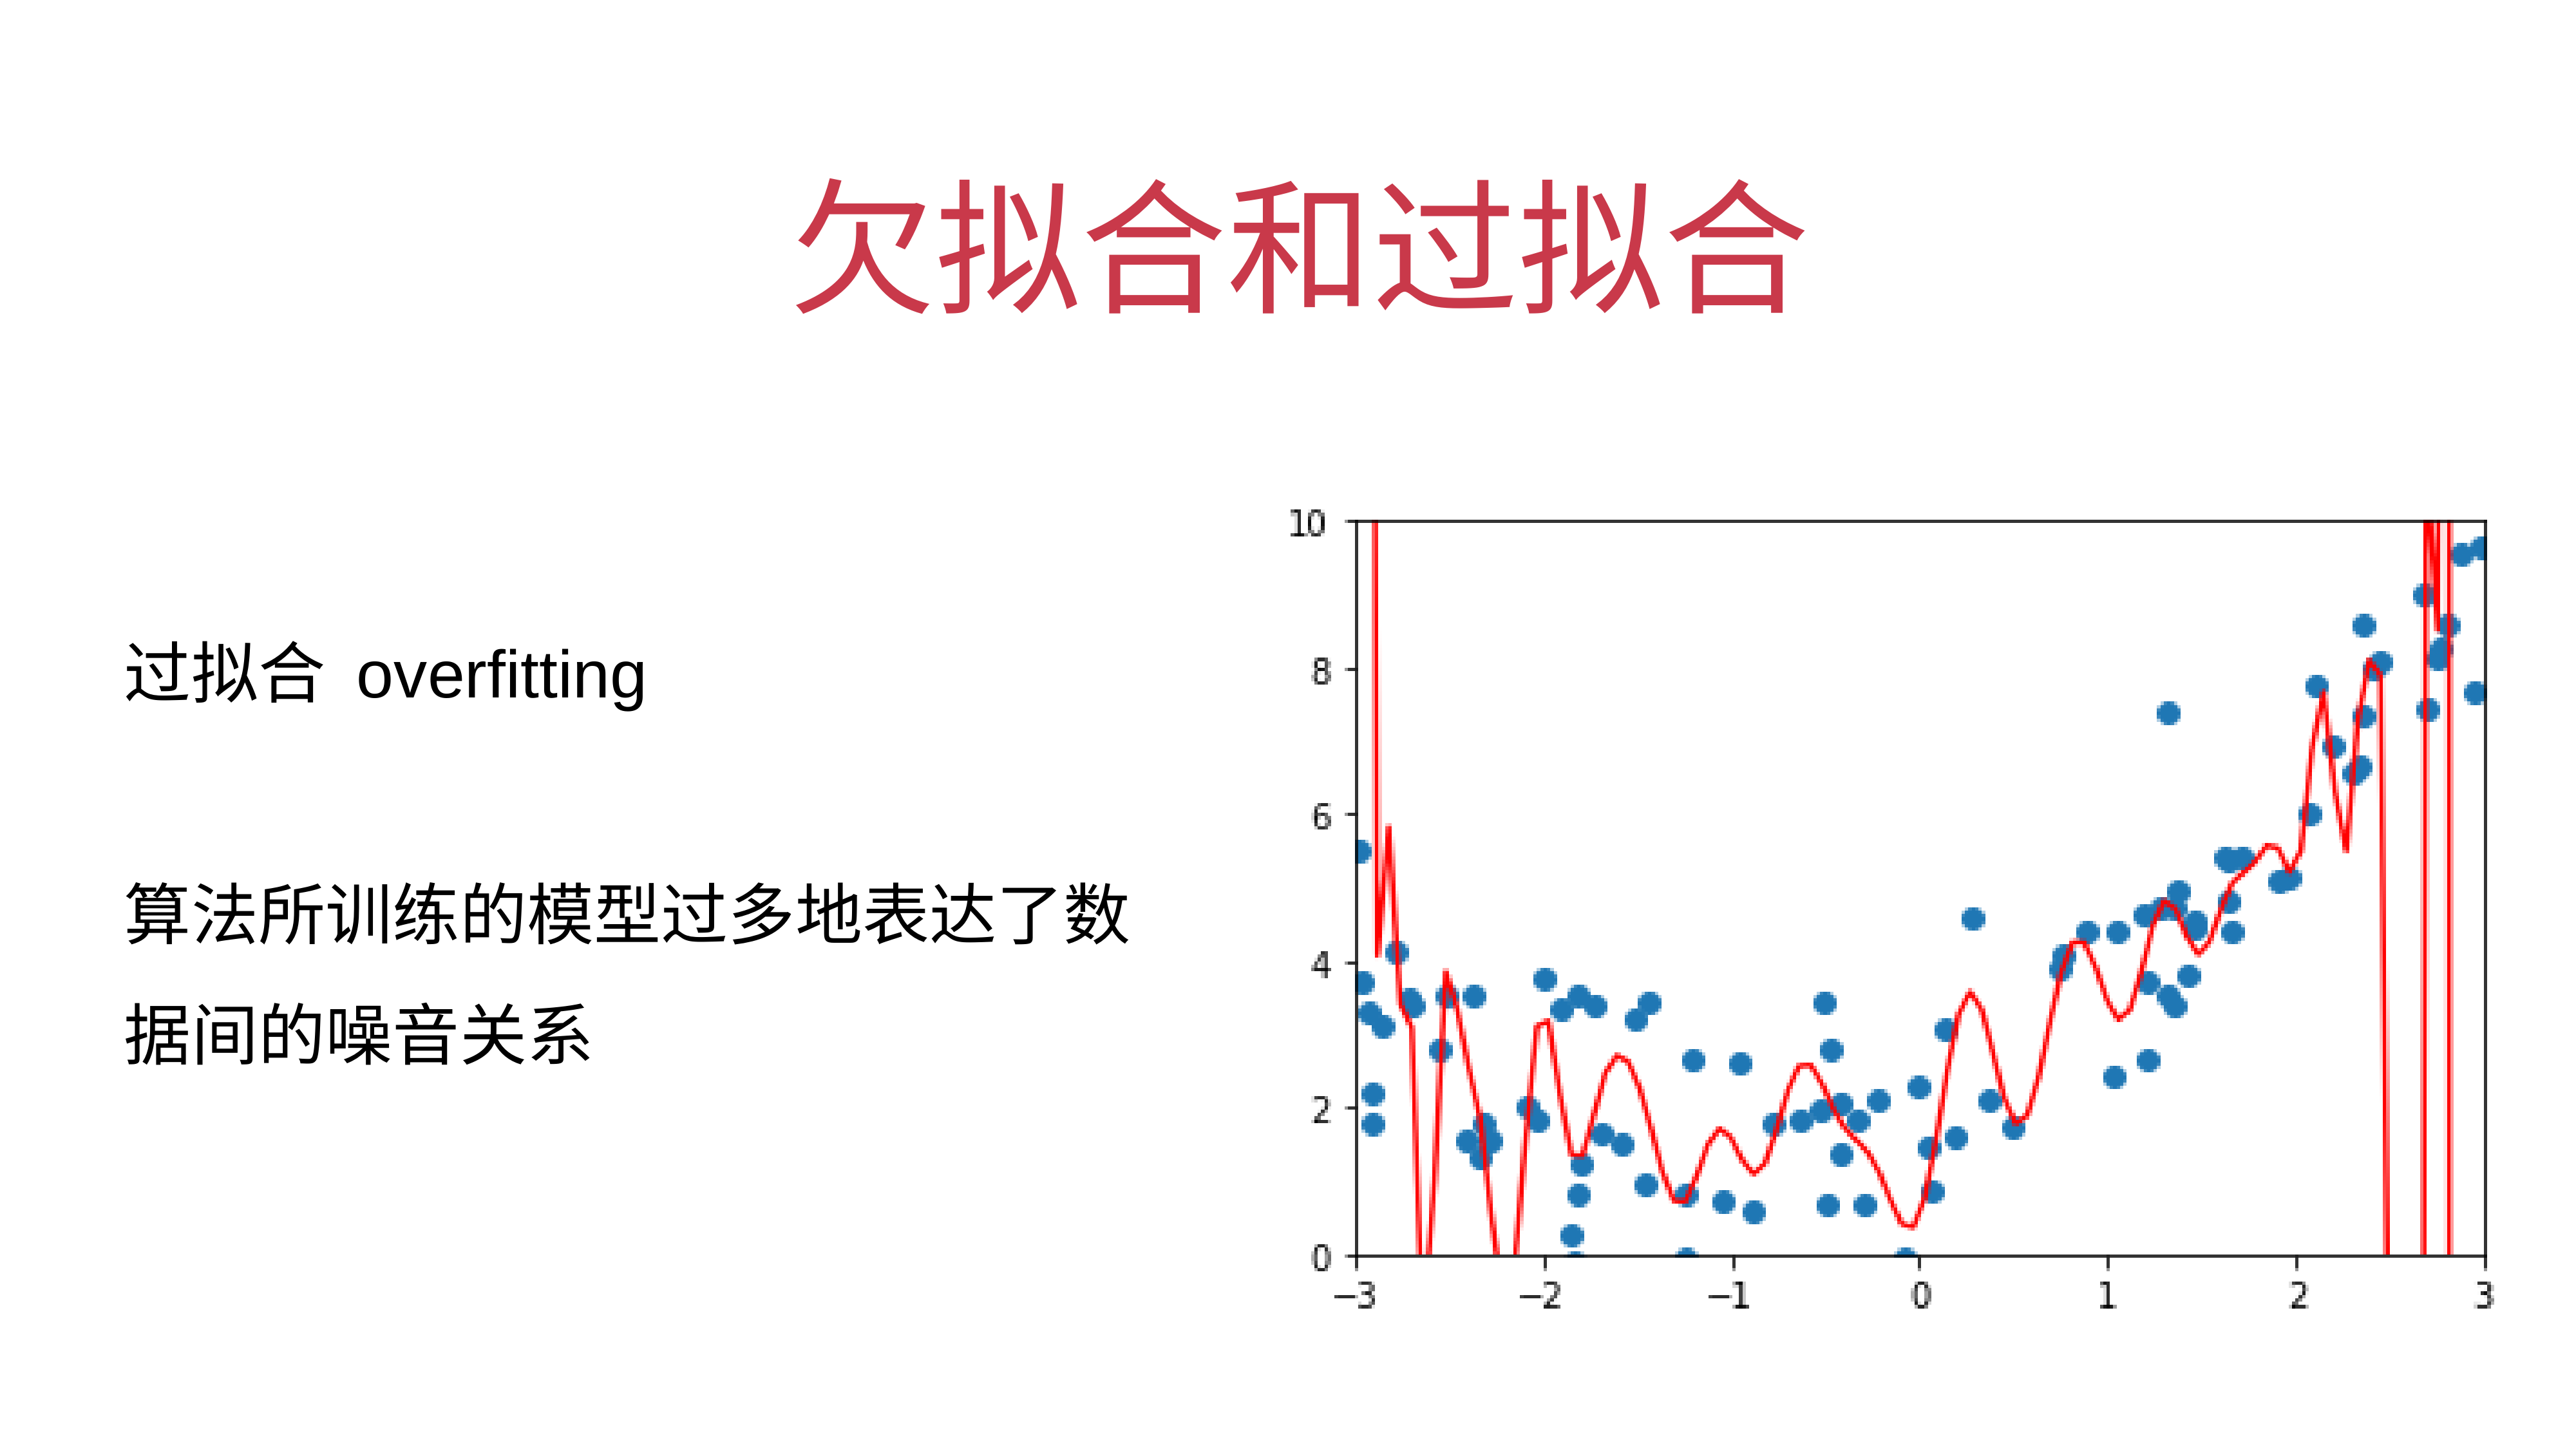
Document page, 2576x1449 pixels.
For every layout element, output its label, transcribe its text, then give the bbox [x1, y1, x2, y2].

picture [1264, 486, 2518, 1336]
title 欠拟合和过拟合 [187, 122, 2389, 337]
text_box 过拟合 overfitting 算法所训练的模型过多地表达了数据间的噪音关系 [118, 585, 1175, 1079]
